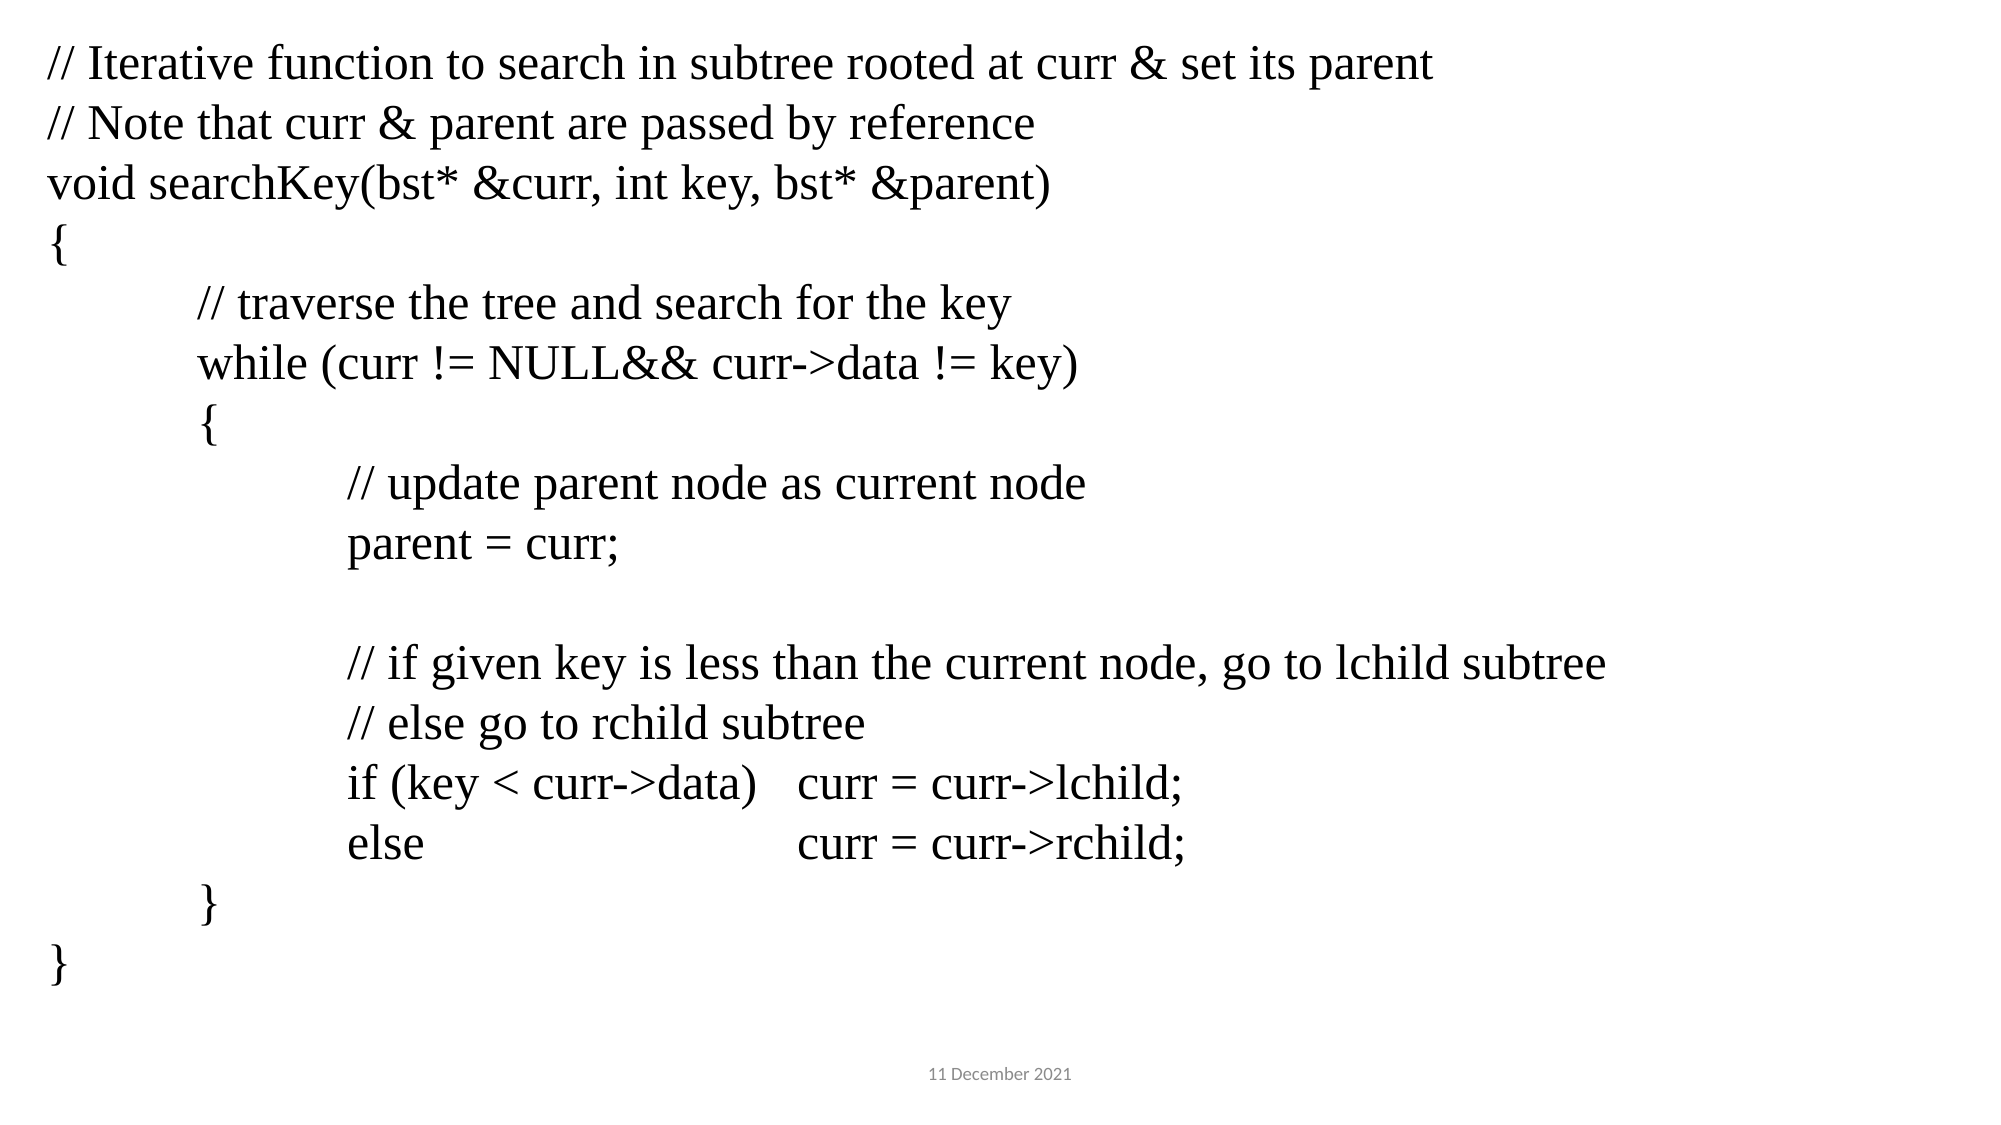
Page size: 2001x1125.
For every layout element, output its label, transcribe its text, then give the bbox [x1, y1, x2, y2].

text_box // Iterative function to search in subtree rooted at curr & set its parent // Note that curr & parent are passed by reference void searchKey(bst* &curr, int key, bst* &parent) { // traverse the tree and search for the key while (curr != NULL&& curr->data != key) { // update parent node as current node parent = curr; // if given key is less than the current node, go to lchild subtree // else go to rchild subtree if (key < curr->data) curr = curr->lchild; else curr = curr->rchild; } } [32, 22, 1877, 998]
footer 11 December 2021 [662, 1042, 1338, 1103]
